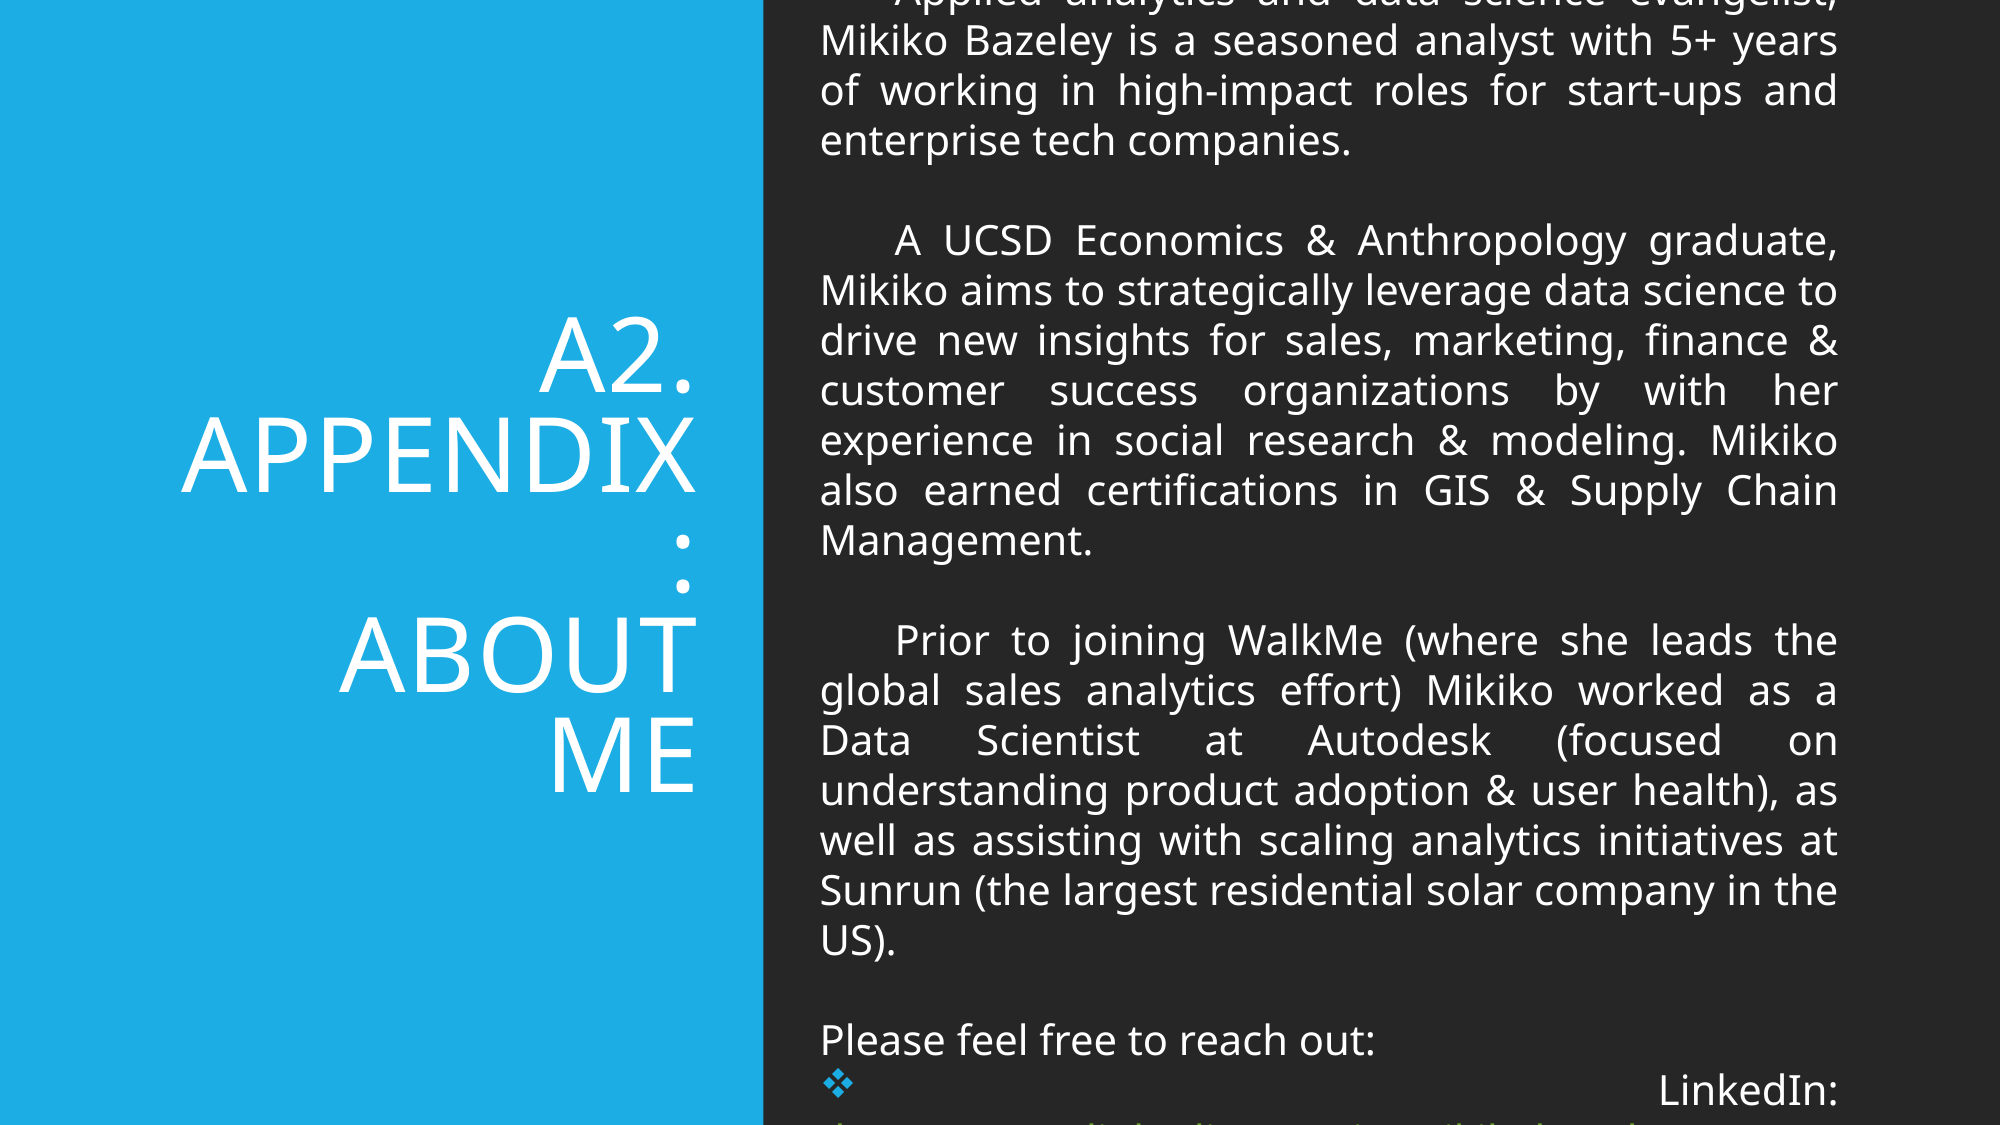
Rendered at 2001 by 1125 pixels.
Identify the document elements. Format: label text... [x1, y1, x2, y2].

text_box [0, 0, 765, 1125]
list Applied analytics and data science evangelist, Mikiko Bazeley is a seasoned analyst with 5+ years of working in high-impact roles for start-ups and enterprise tech companies. A UCSD Economics & Anthropology graduate, Mikiko aims to strategically leverage data science to drive new insights for sales, marketing, finance & customer success organizations by with her experience in social research & modeling. Mikiko also earned certifications in GIS & Supply Chain Management. Prior to joining WalkMe (where she leads the global sales analytics effort) Mikiko worked as a Data Scientist at Autodesk (focused on understanding product adoption & user health), as well as assisting with scaling analytics initiatives at Sunrun (the largest residential solar company in the US). Please feel free to reach out: LinkedIn: https://www.linkedin.com/in/mikikobazeley/ Email: mmbazel (at) gmail (dot) com [812, 94, 1847, 1091]
text_box [765, 0, 2000, 1125]
title A2. Appendix: About me [158, 131, 715, 993]
